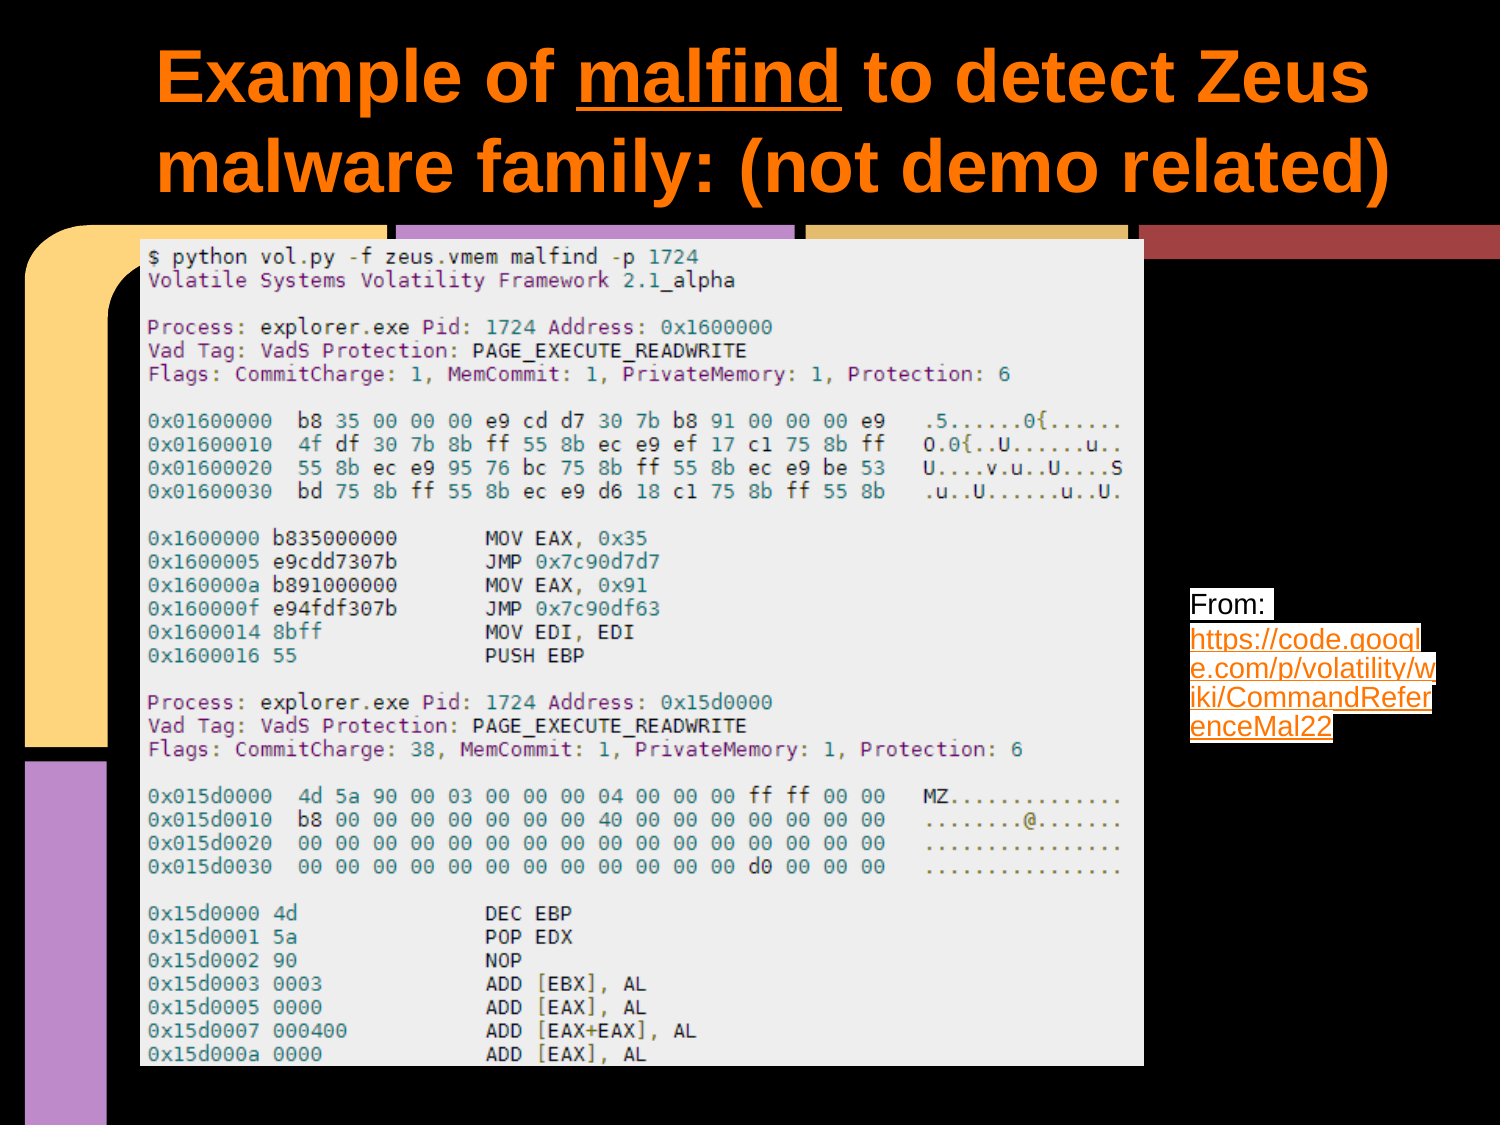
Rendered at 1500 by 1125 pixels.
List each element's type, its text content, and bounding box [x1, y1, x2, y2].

picture [139, 238, 1144, 1066]
title Example of malfind to detect Zeus malware family: (not demo related) [140, 35, 1425, 223]
text_box From: https://code.google.com/p/volatility/wiki/CommandReferenceMal22 [1174, 569, 1453, 654]
